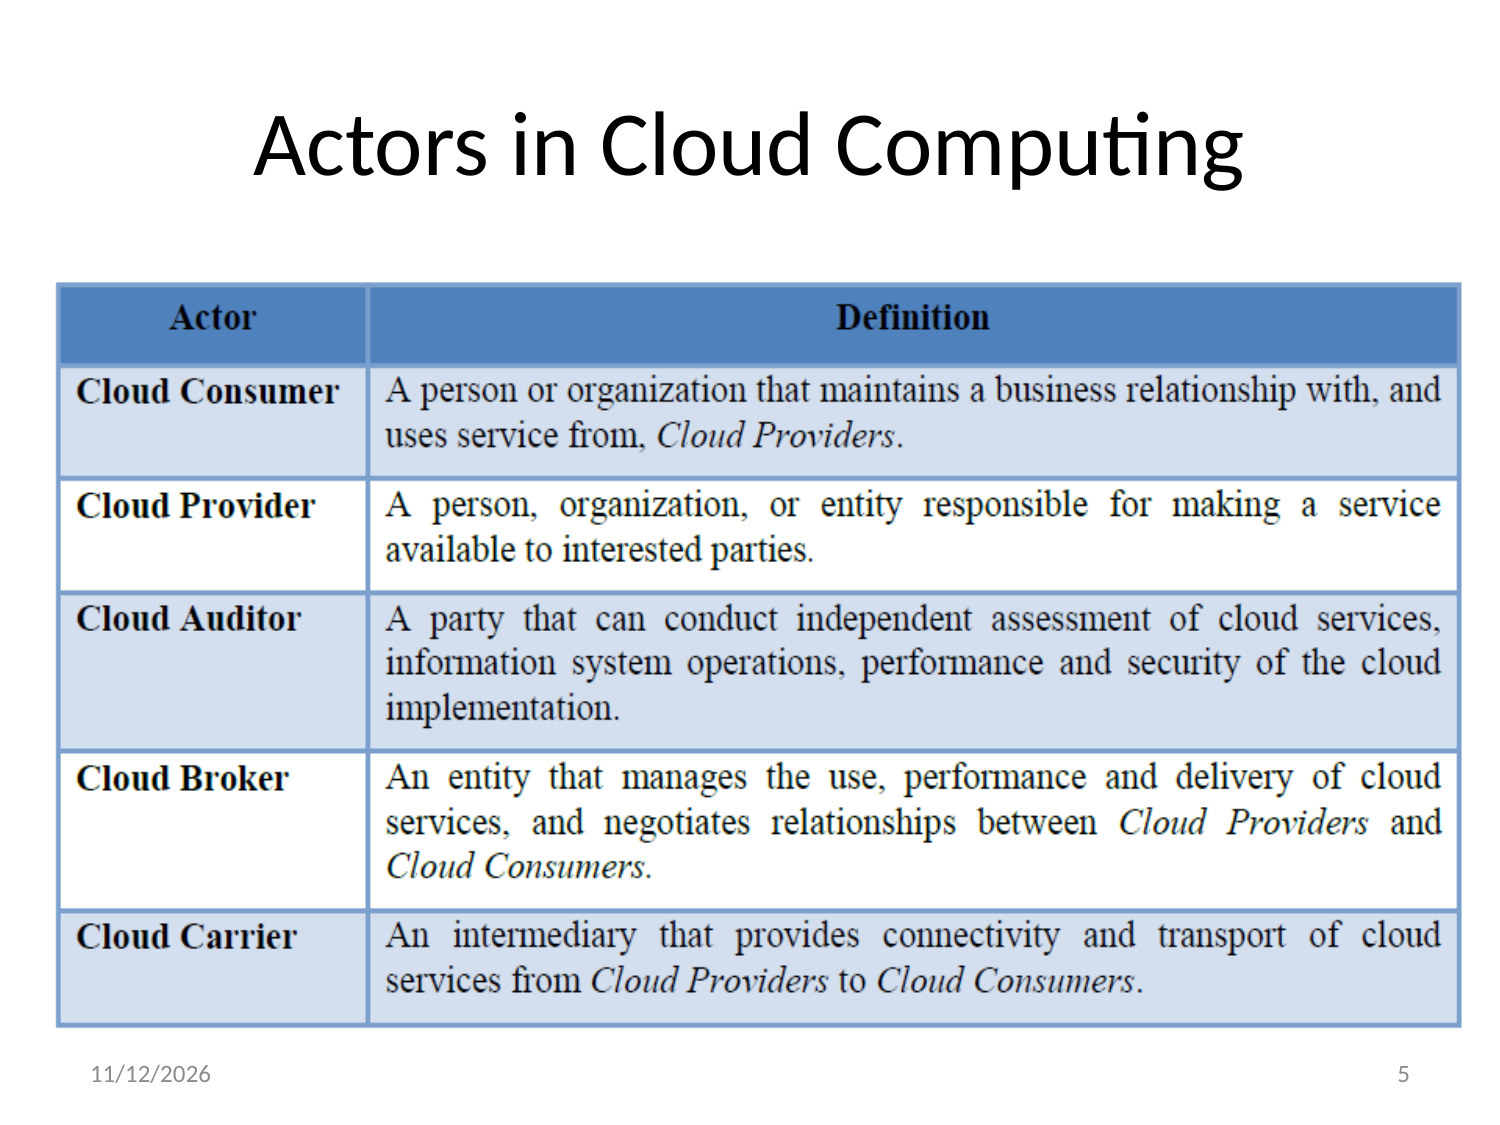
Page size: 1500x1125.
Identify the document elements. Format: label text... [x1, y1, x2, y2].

picture [0, 249, 1500, 1051]
slide_number 5 [1074, 1059, 1425, 1103]
title Actors in Cloud Computing [75, 45, 1425, 233]
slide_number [75, 1059, 425, 1103]
